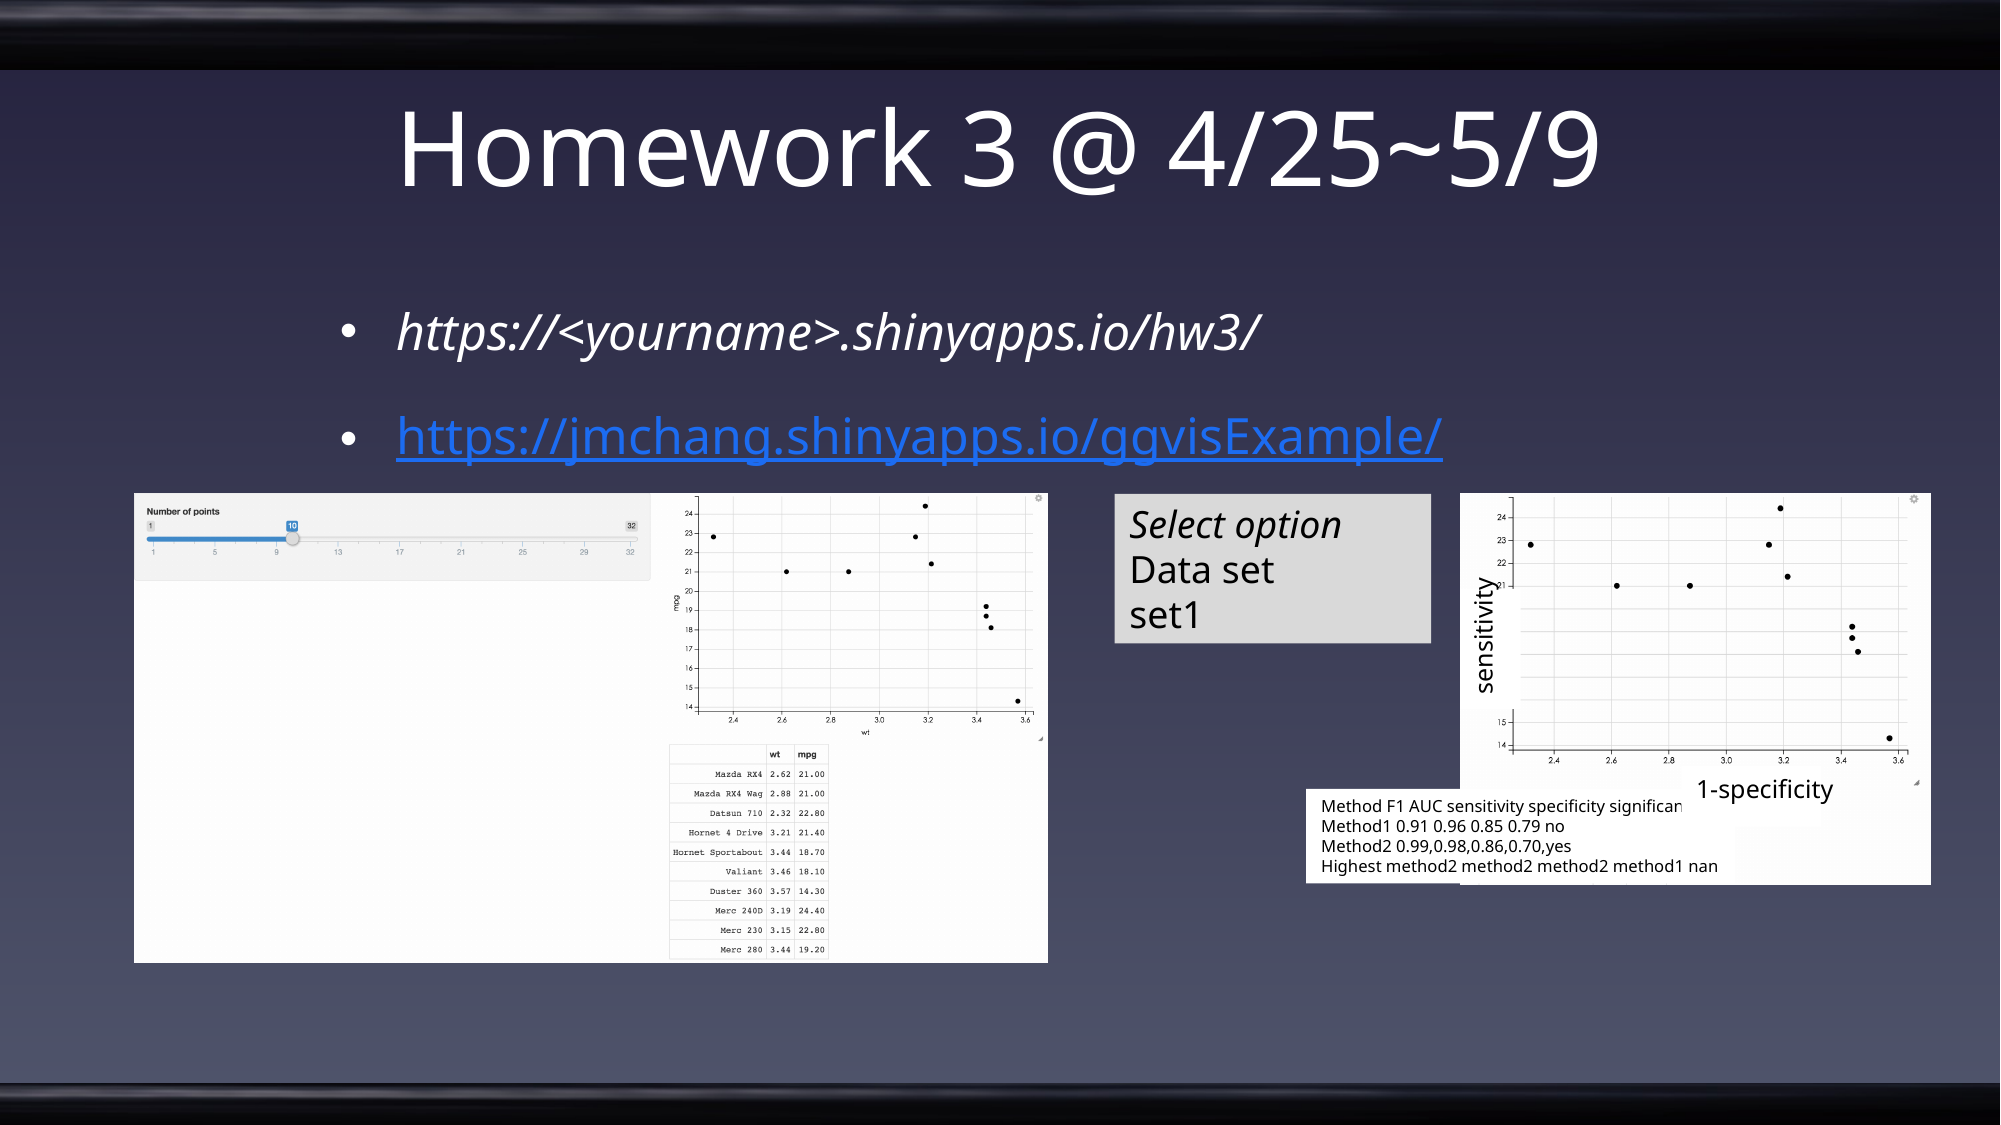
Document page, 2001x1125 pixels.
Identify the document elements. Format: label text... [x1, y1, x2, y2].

picture [1459, 493, 1932, 886]
picture [134, 493, 1049, 964]
title Homework 3 @ 4/25~5/9 [99, 75, 1900, 263]
picture [0, 1083, 2000, 1125]
text_box Method F1 AUC sensitivity specificity significant Method1 0.91 0.96 0.85 0.79 no Method2 0.99,0.98,0.86,0.70,yes Highest method2 method2 method2 method1 nan [1306, 788, 1454, 884]
text_box Select option Data set set1 [1114, 493, 1432, 644]
picture [0, 0, 2000, 70]
list https://<yourname>.shinyapps.io/hw3/ https://jmchang.shinyapps.io/ggvisExample/ [324, 262, 1788, 515]
